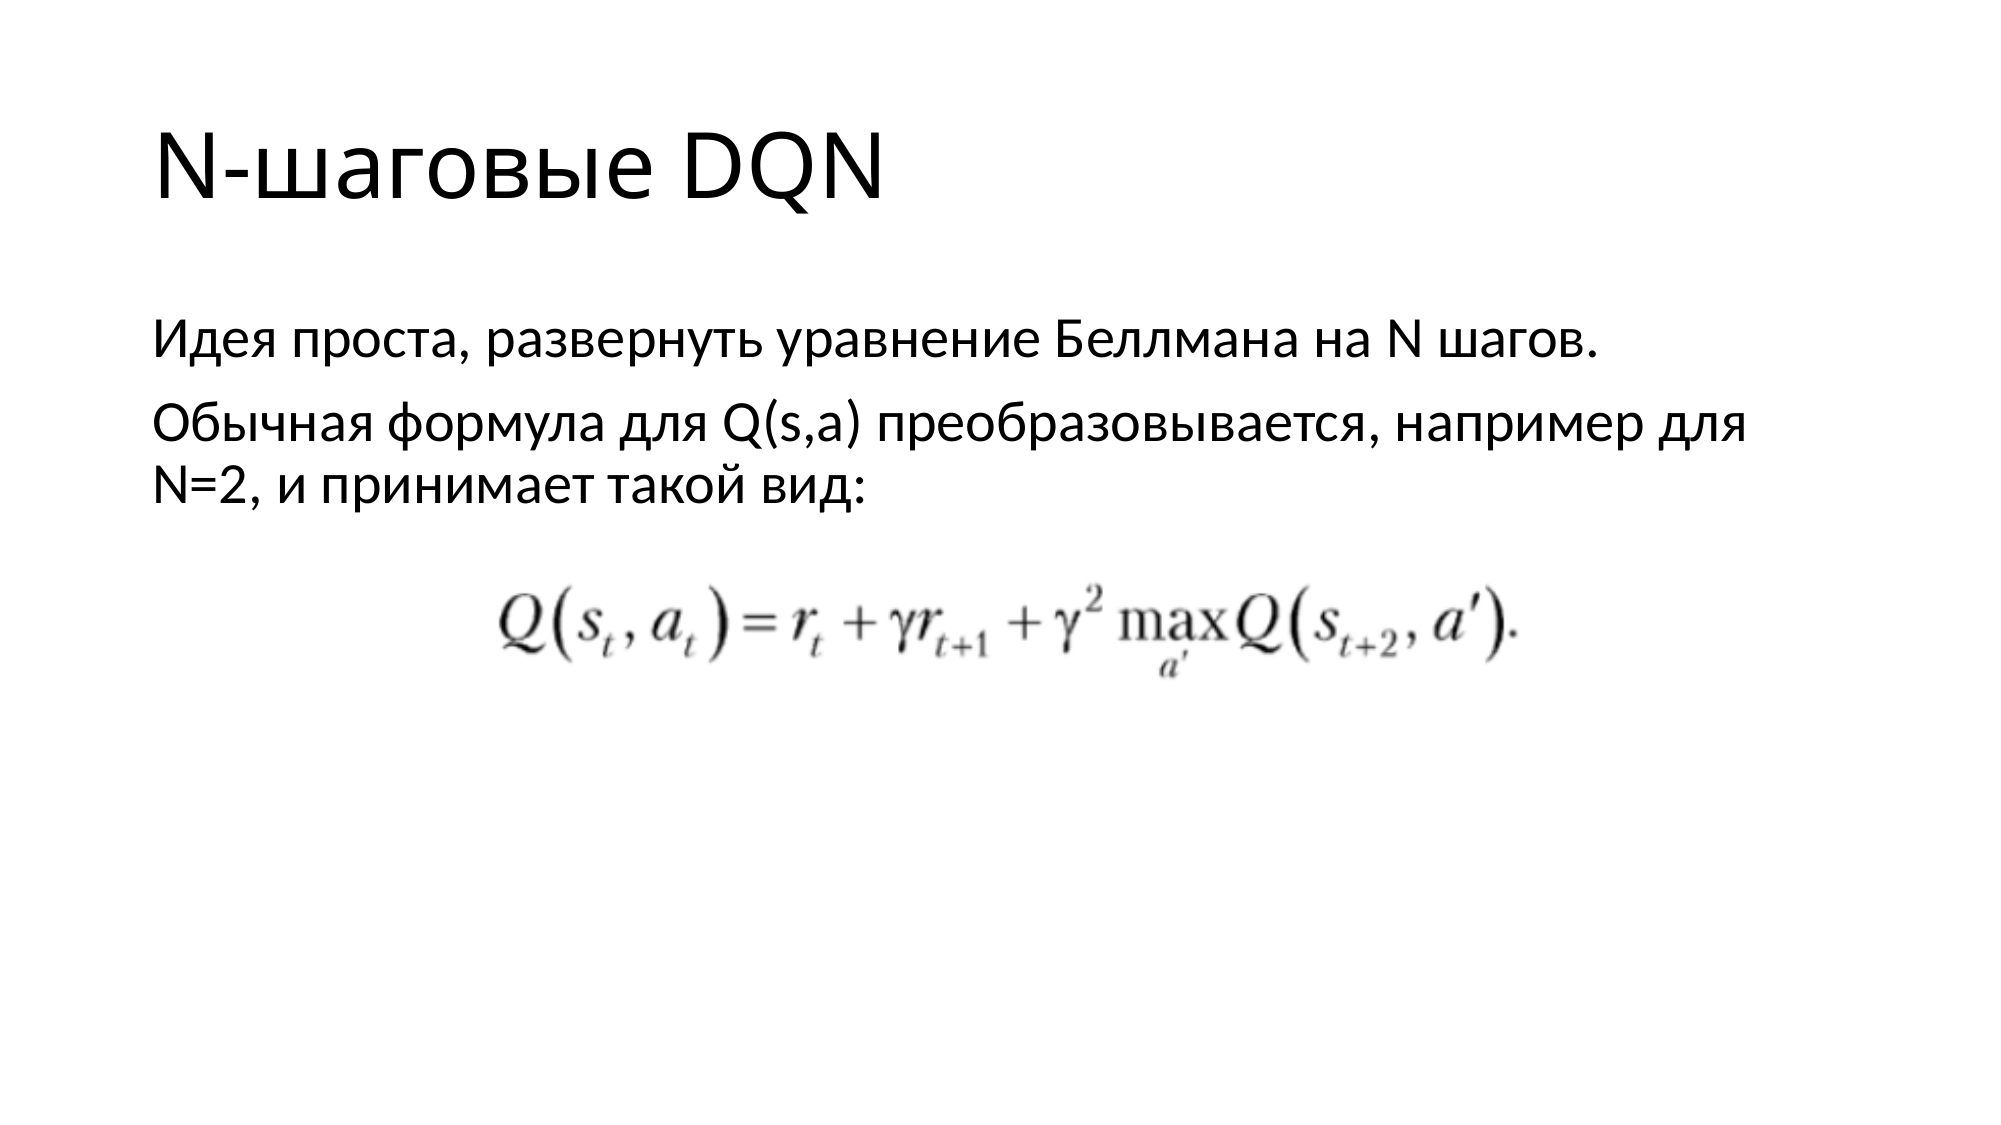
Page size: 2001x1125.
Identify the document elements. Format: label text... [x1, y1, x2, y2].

title N-шаговые DQN [137, 59, 1863, 278]
picture [457, 545, 1543, 706]
list Идея проста, развернуть уравнение Беллмана на N шагов. Обычная формула для Q(s,a) преобразовывается, например для N=2, и принимает такой вид: [137, 299, 1863, 1014]
